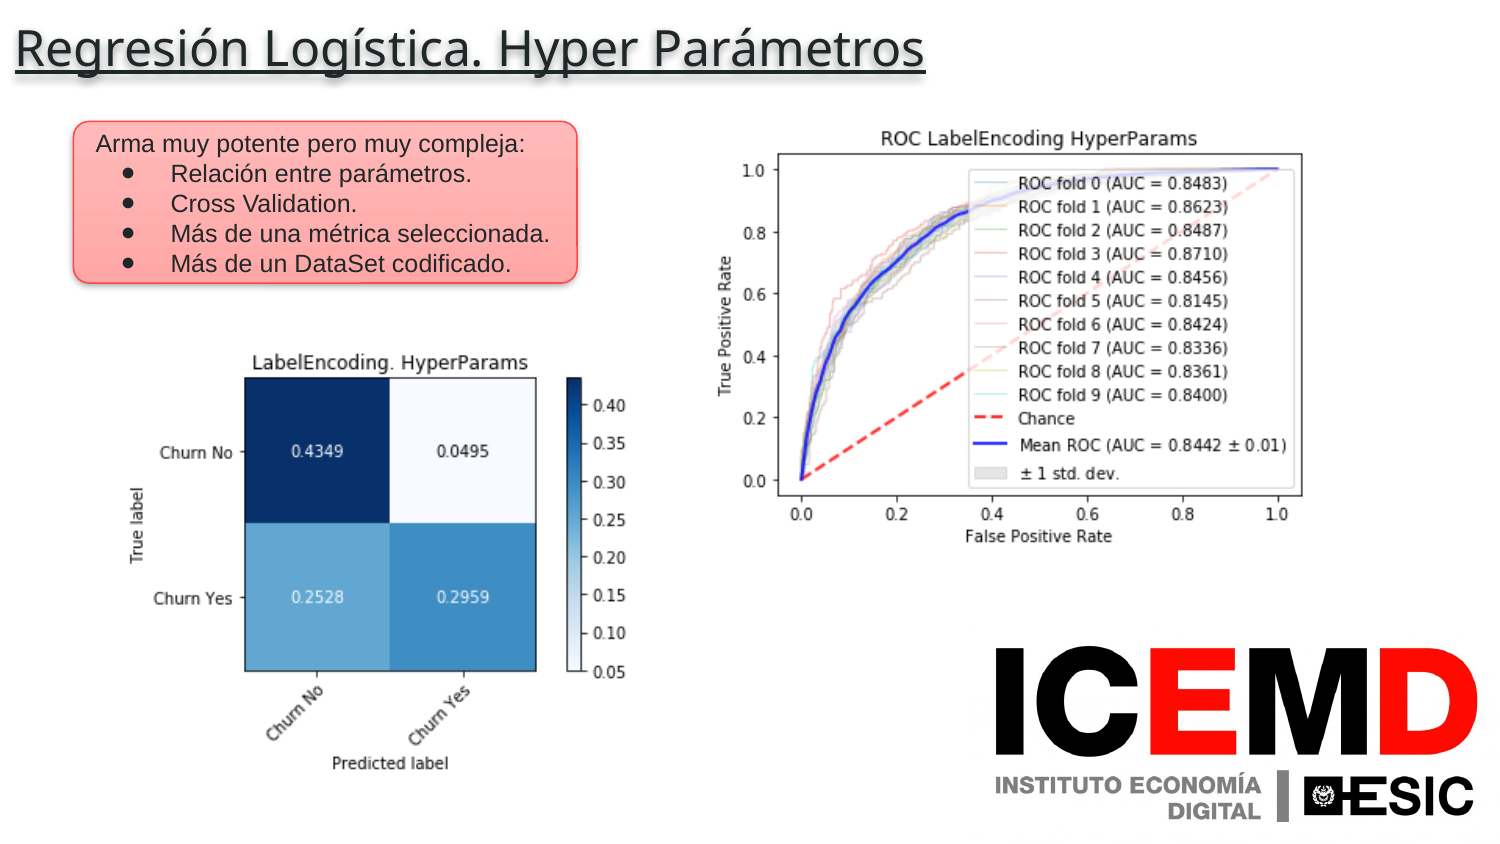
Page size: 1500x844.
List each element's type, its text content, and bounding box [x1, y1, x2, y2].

picture [120, 343, 638, 782]
text_box Regresión Logística. Hyper Parámetros [0, 0, 1090, 95]
picture [967, 629, 1500, 844]
picture [708, 119, 1317, 555]
text_box Arma muy potente pero muy compleja: Relación entre parámetros. Cross Validation. Más de una métrica seleccionada. Más de un DataSet codificado. [73, 121, 578, 284]
text_box [191, 276, 684, 769]
